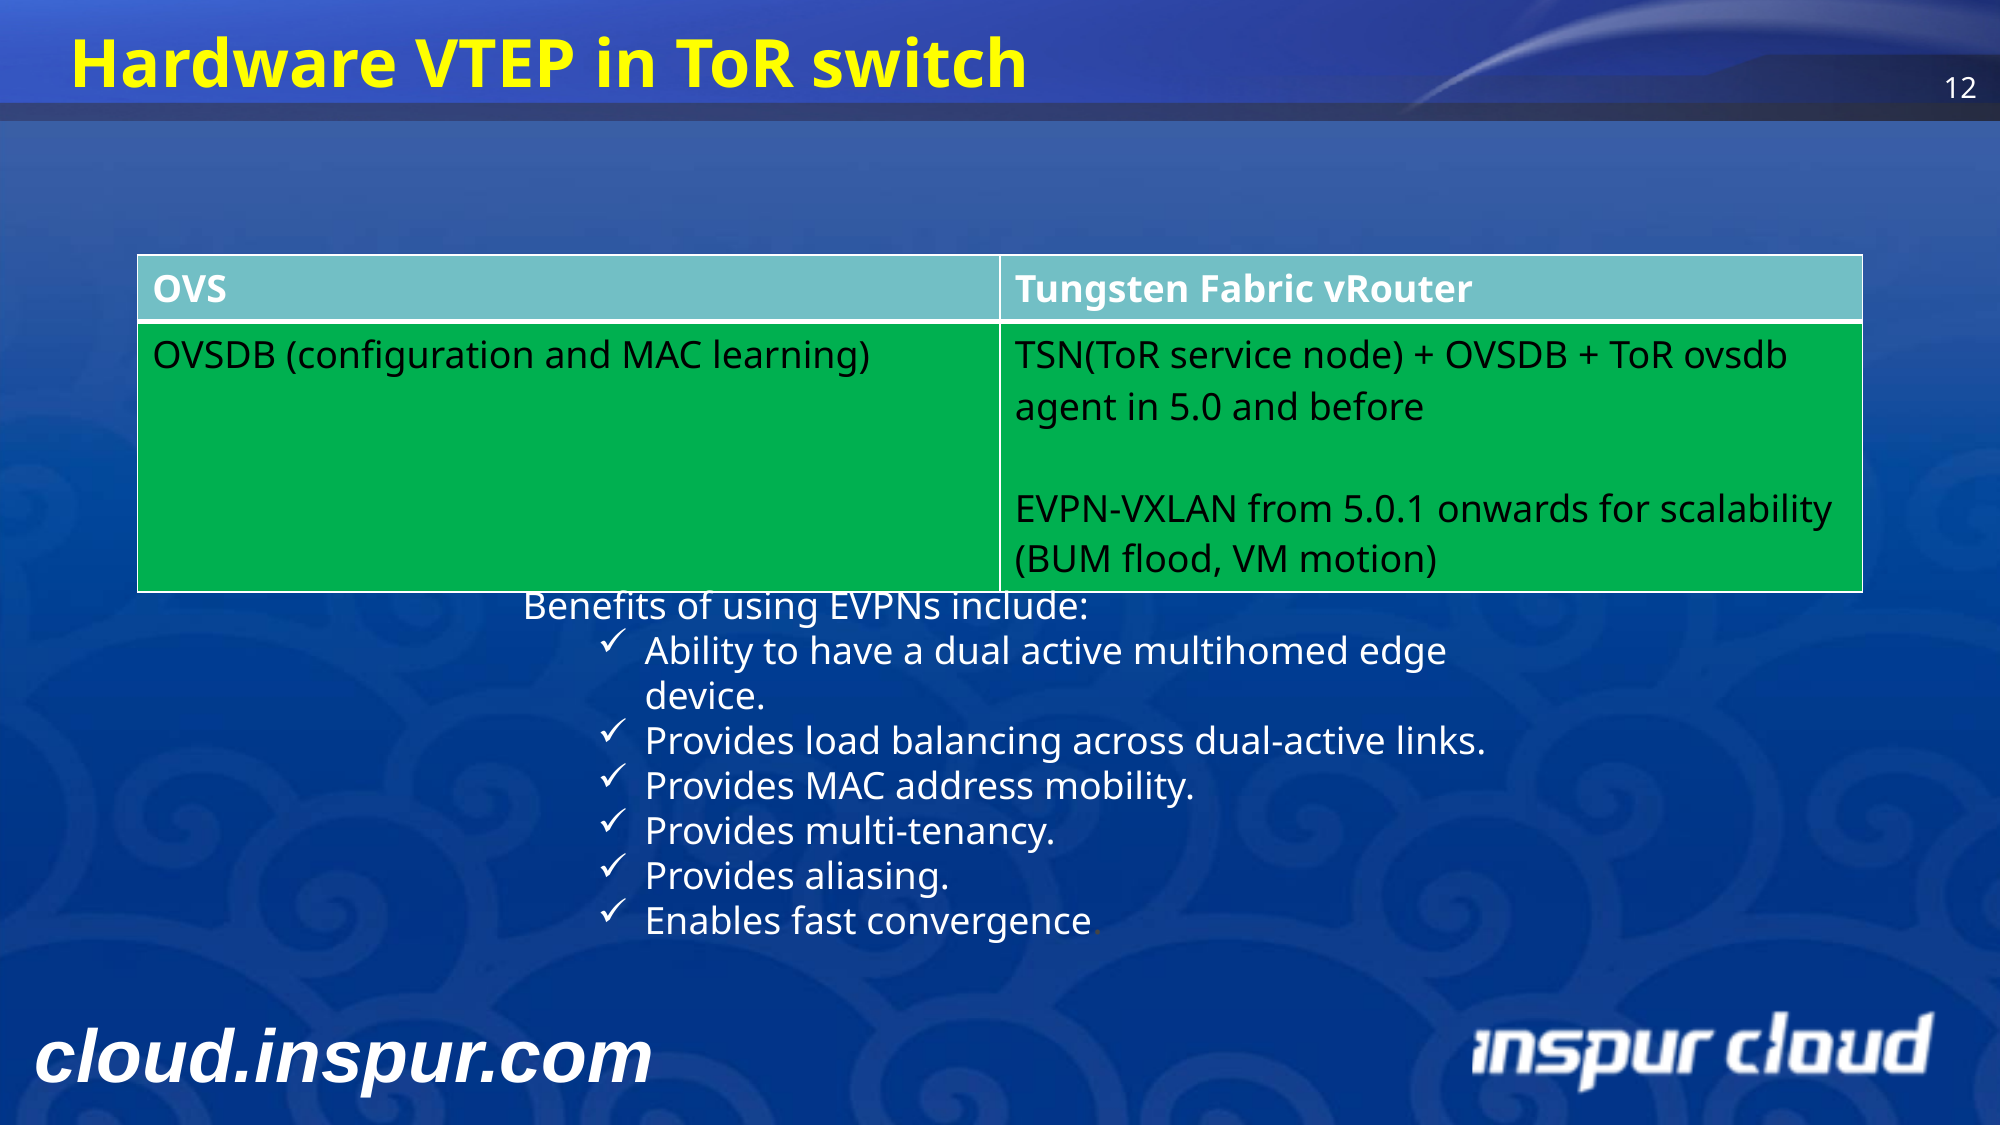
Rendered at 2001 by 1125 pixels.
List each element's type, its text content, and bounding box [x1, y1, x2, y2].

table_cell TSN(ToR service node) + OVSDB + ToR ovsdb agent in 5.0 and before EVPN-VXLAN from 5.0.1 onwards for scalability (BUM flood, VM motion) [1001, 324, 1862, 591]
picture [0, 0, 2000, 1125]
text_box Benefits of using EVPNs include: Ability to have a dual active multihomed edge device. Provides load balancing across dual-active links. Provides MAC address mobility. Provides multi-tenancy. Provides aliasing. Enables fast convergence. [507, 574, 1508, 949]
table_header OVS [138, 256, 999, 319]
table_cell OVSDB (configuration and MAC learning) [138, 324, 999, 591]
title Hardware VTEP in ToR switch [54, 0, 1945, 121]
table_header Tungsten Fabric vRouter [1001, 256, 1862, 319]
